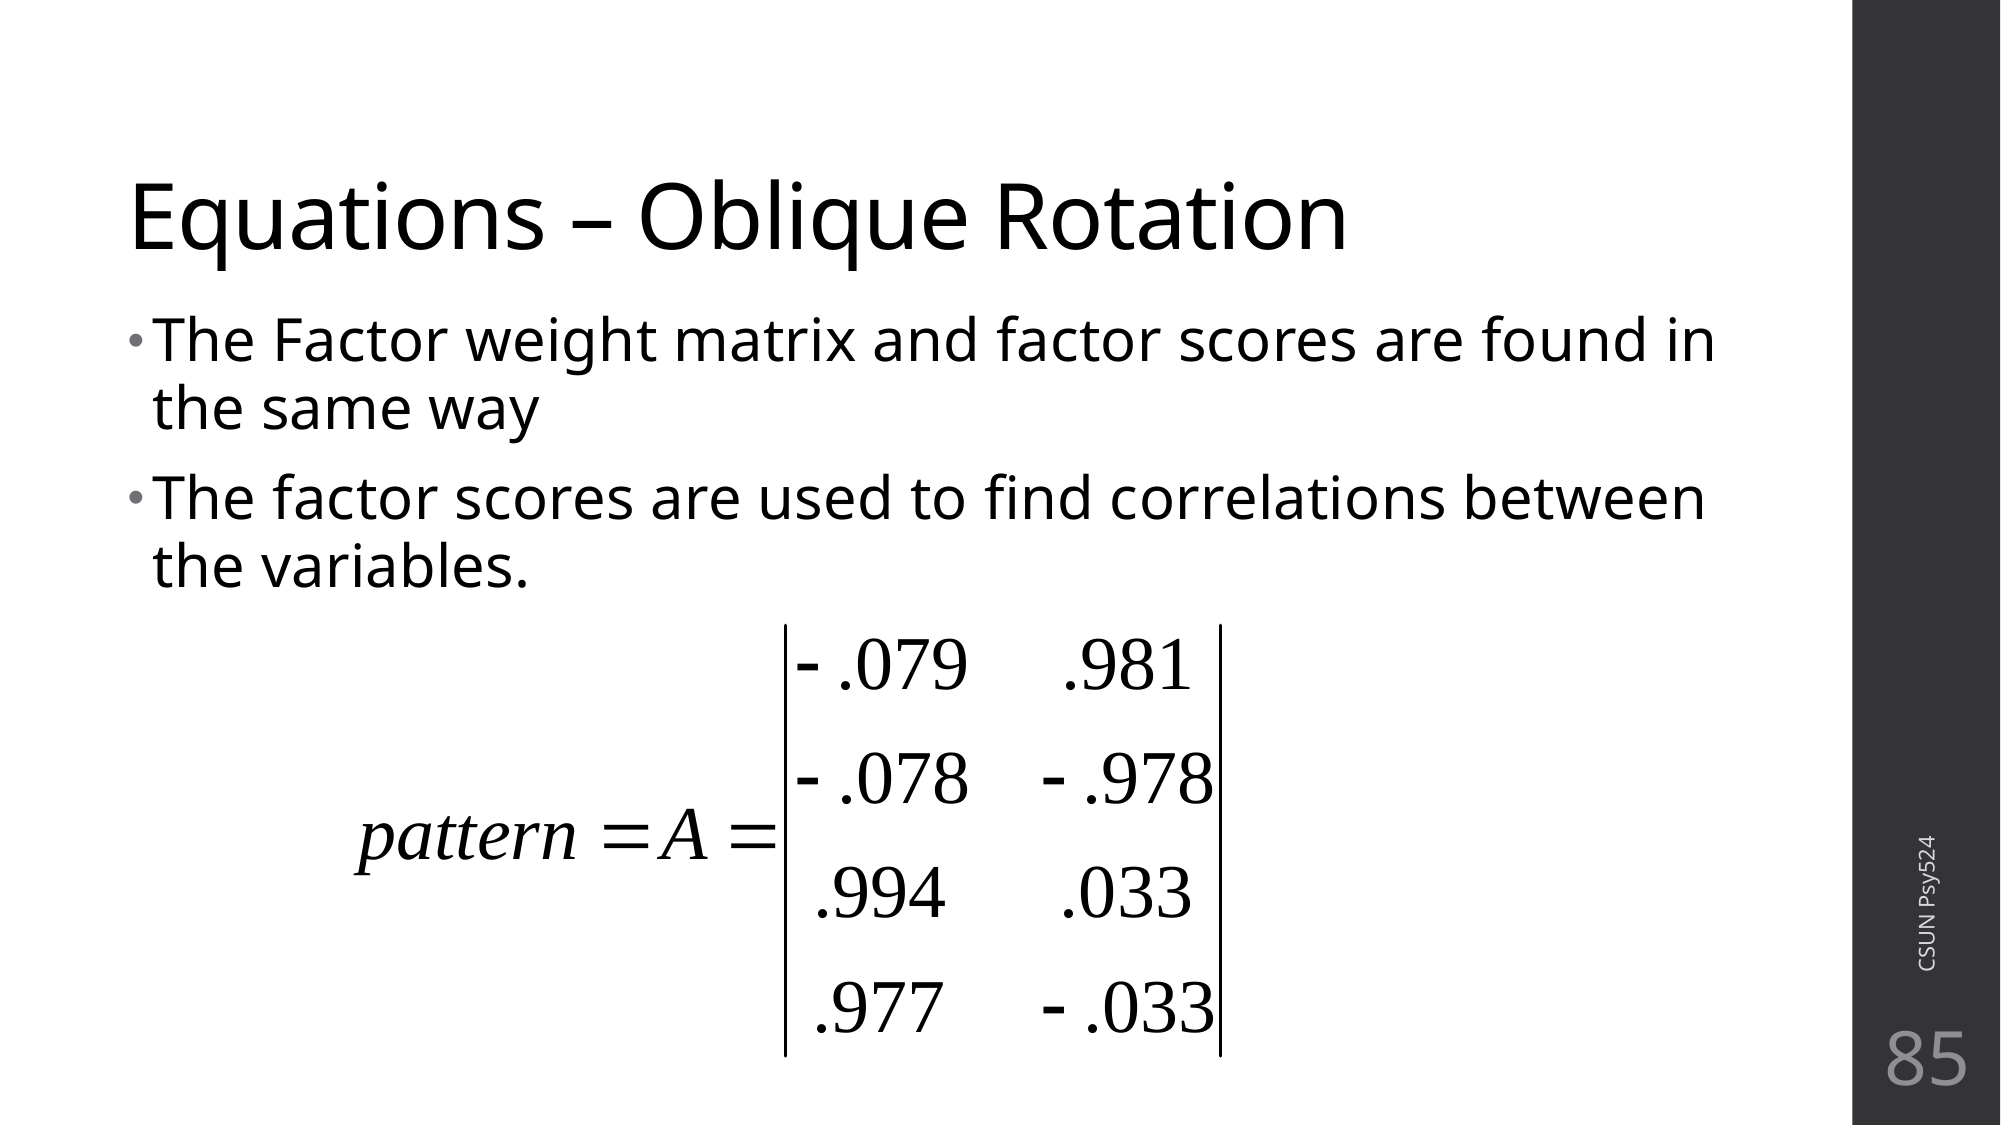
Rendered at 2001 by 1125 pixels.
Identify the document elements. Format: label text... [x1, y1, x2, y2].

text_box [337, 612, 1238, 1069]
title Equations – Oblique Rotation [112, 60, 1797, 278]
slide_number 85 [1852, 1012, 2000, 1110]
list The Factor weight matrix and factor scores are found in the same way The factor scores are used to find correlations between the variables. [112, 299, 1797, 613]
footer CSUN Psy524 [1897, 400, 1958, 988]
